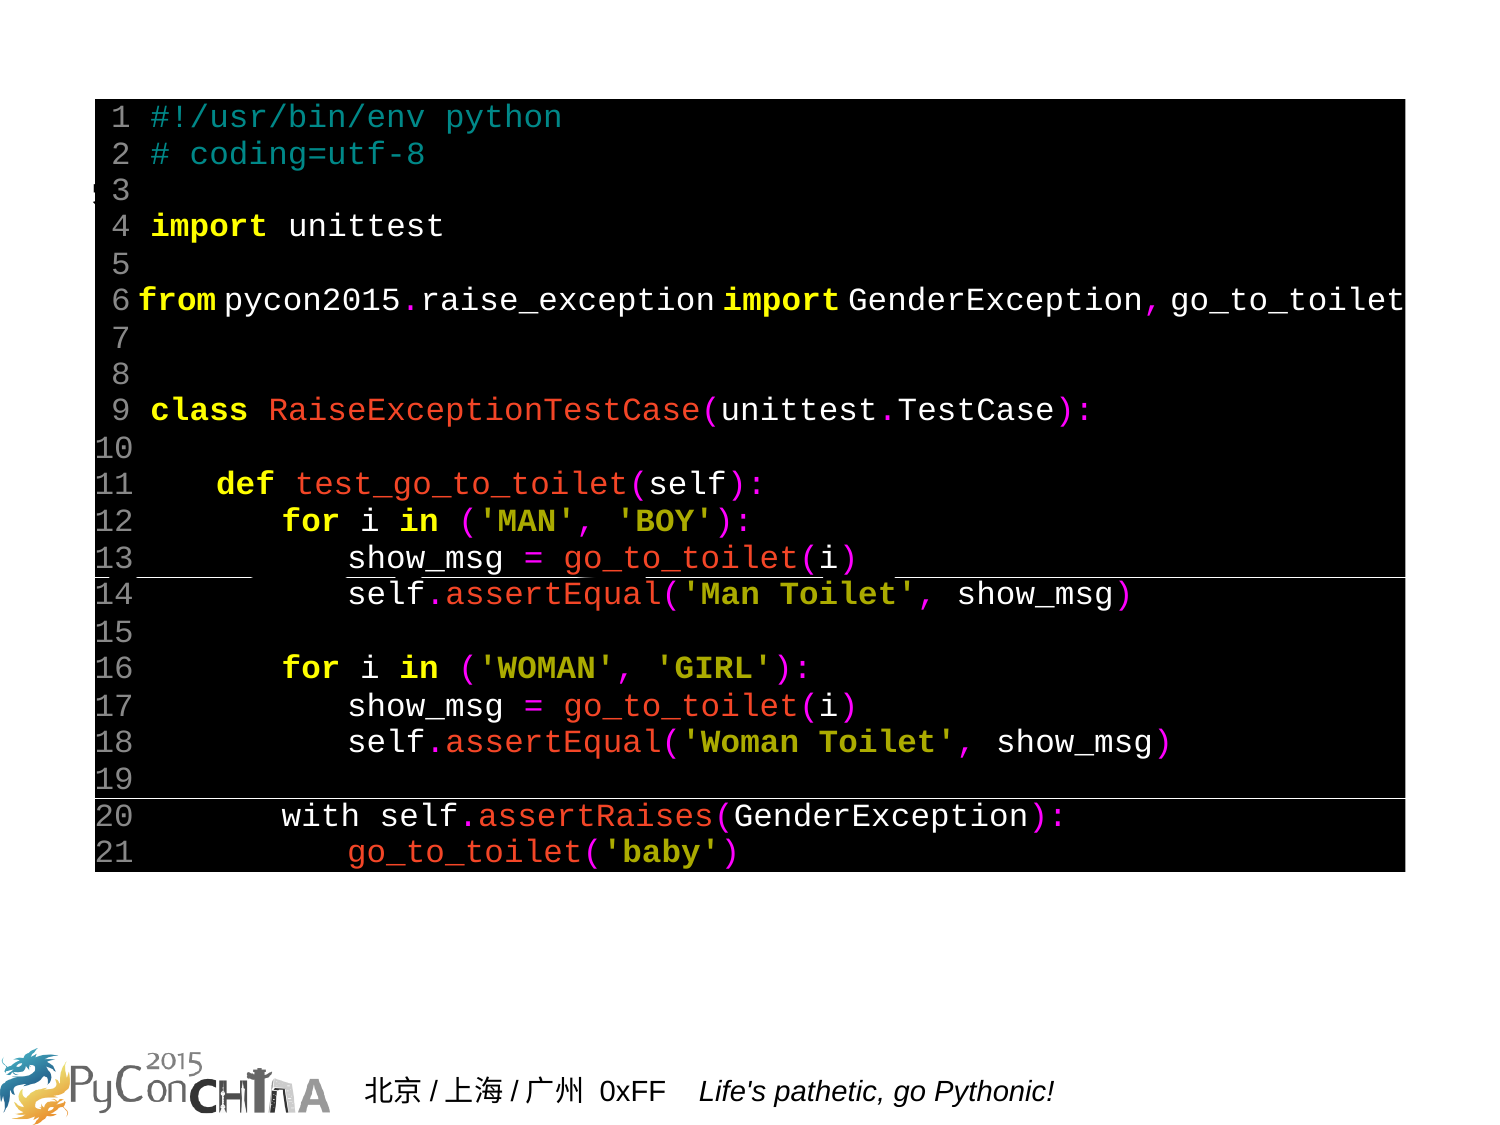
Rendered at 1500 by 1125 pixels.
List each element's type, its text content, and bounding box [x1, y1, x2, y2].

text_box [94, 98, 1406, 1007]
list 无处可上 [75, 262, 1425, 1078]
title 其它（异常处理，测试代码） [75, 45, 1425, 233]
picture [0, 1048, 330, 1125]
